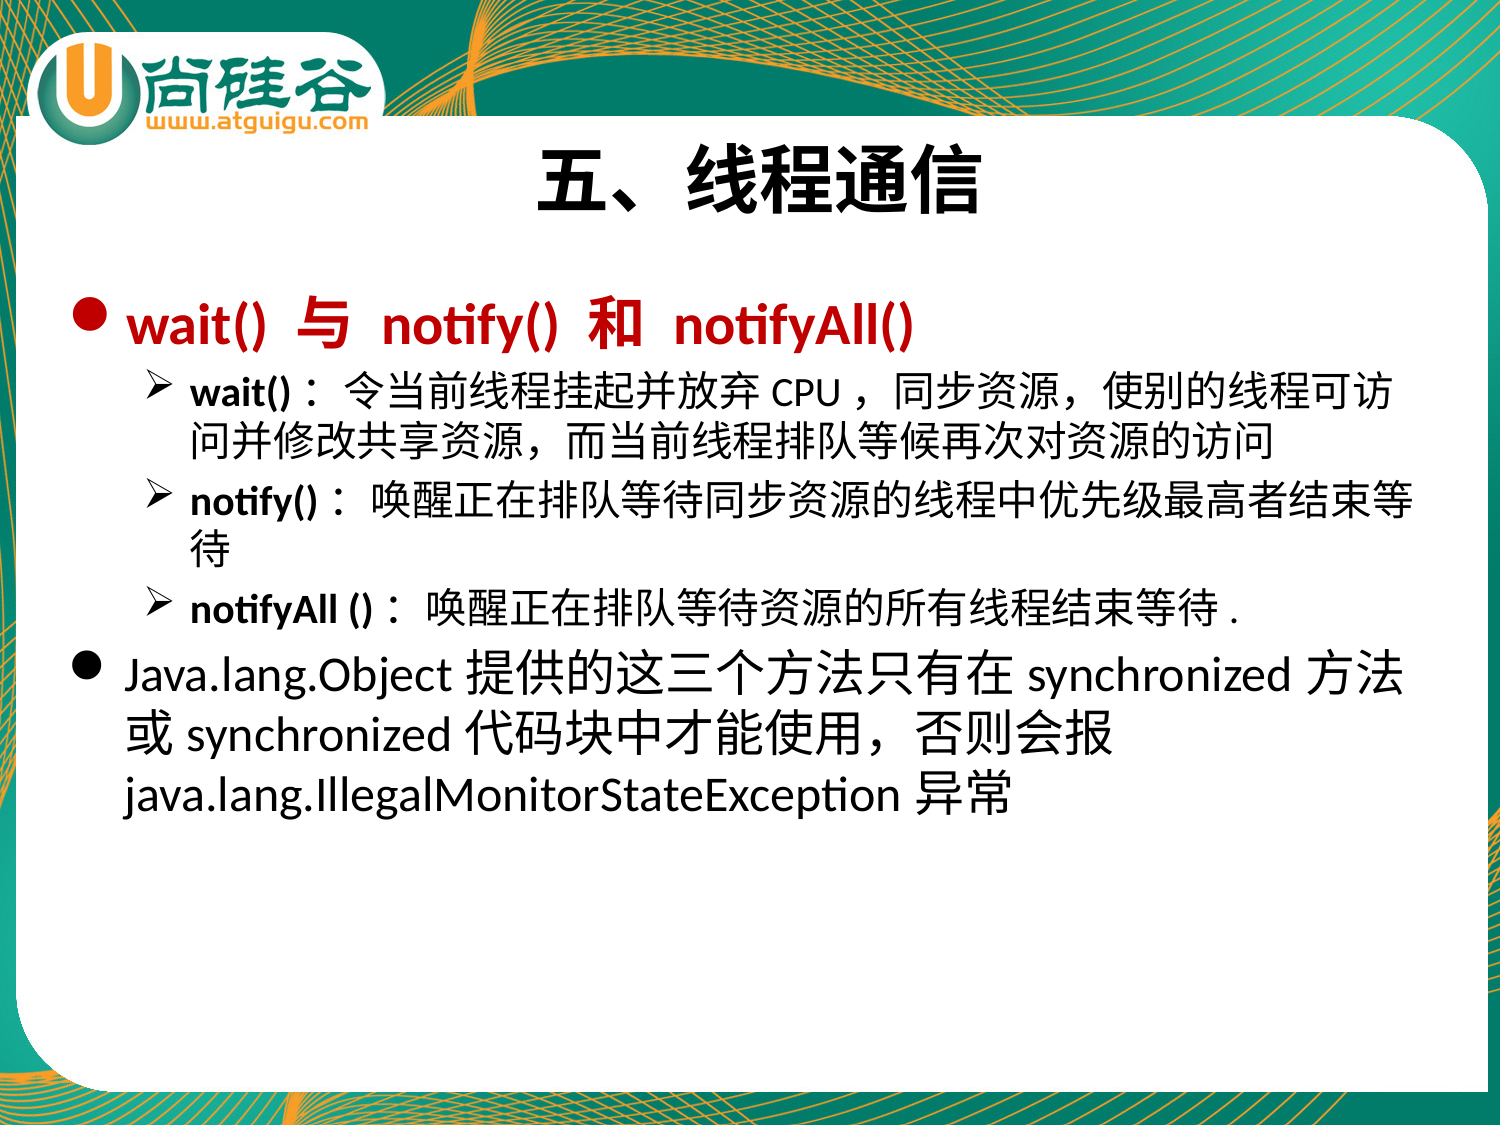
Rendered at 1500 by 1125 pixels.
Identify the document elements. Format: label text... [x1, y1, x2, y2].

list wait() 与 notify() 和 notifyAll() wait()：令当前线程挂起并放弃CPU，同步资源，使别的线程可访问并修改共享资源，而当前线程排队等候再次对资源的访问 notify()：唤醒正在排队等待同步资源的线程中优先级最高者结束等待 notifyAll ()：唤醒正在排队等待资源的所有线程结束等待. Java.lang.Object提供的这三个方法只有在synchronized方法或synchronized代码块中才能使用，否则会报java.lang.IllegalMonitorStateException异常 [53, 278, 1447, 1053]
picture [0, 0, 1500, 1125]
title 五、线程通信 [348, 113, 1171, 242]
